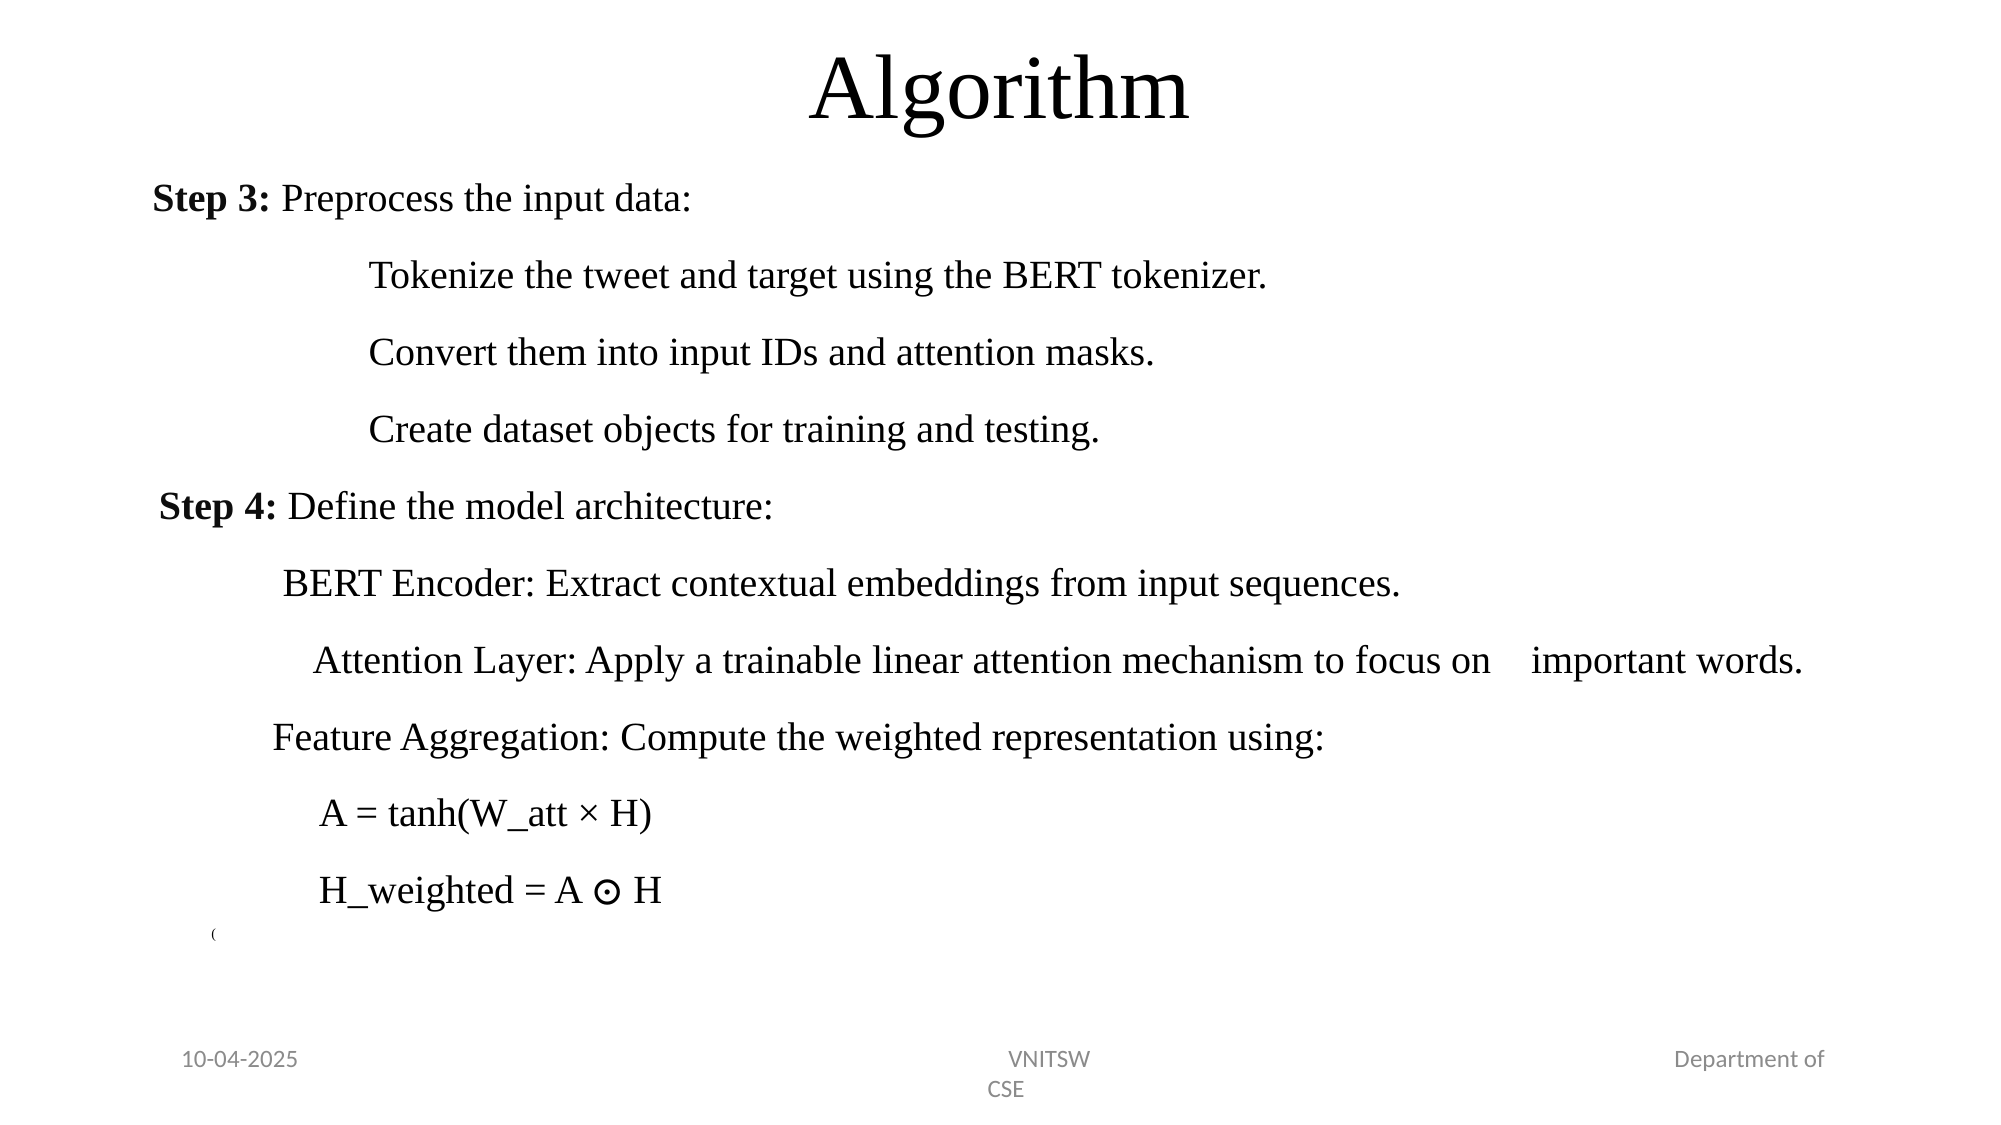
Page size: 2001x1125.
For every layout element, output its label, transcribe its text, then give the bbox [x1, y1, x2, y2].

footer 10-04-2025 VNITSW Department of CSE [150, 1042, 1863, 1103]
list Step 3: Preprocess the input data: Tokenize the tweet and target using the BERT tokenizer. Convert them into input IDs and attention masks. Create dataset objects for training and testing. Step 4: Define the model architecture: BERT Encoder: Extract contextual embeddings from input sequences. Attention Layer: Apply a trainable linear attention mechanism to focus on important words. Feature Aggregation: Compute the weighted representation using: A = tanh(W_att × H) H_weighted = A ⊙ H ( [137, 140, 1863, 1014]
title Algorithm [137, 0, 1863, 140]
